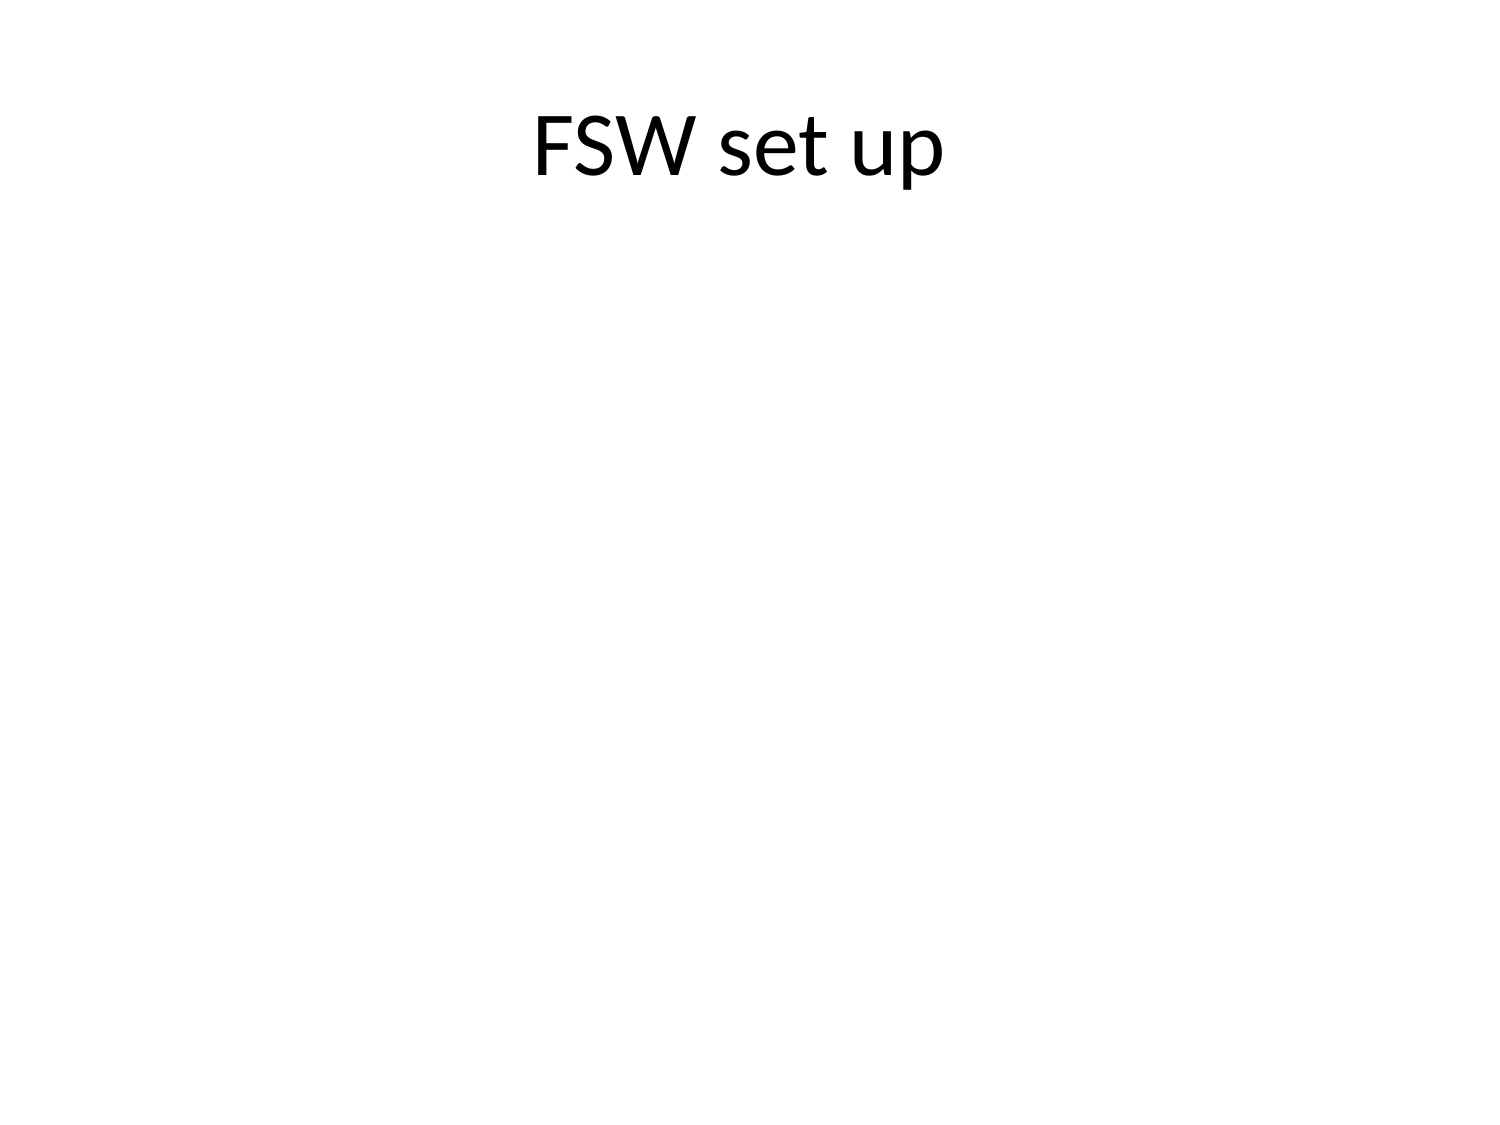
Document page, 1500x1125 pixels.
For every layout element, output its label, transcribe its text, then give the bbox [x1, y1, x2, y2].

title FSW set up [75, 45, 1425, 233]
